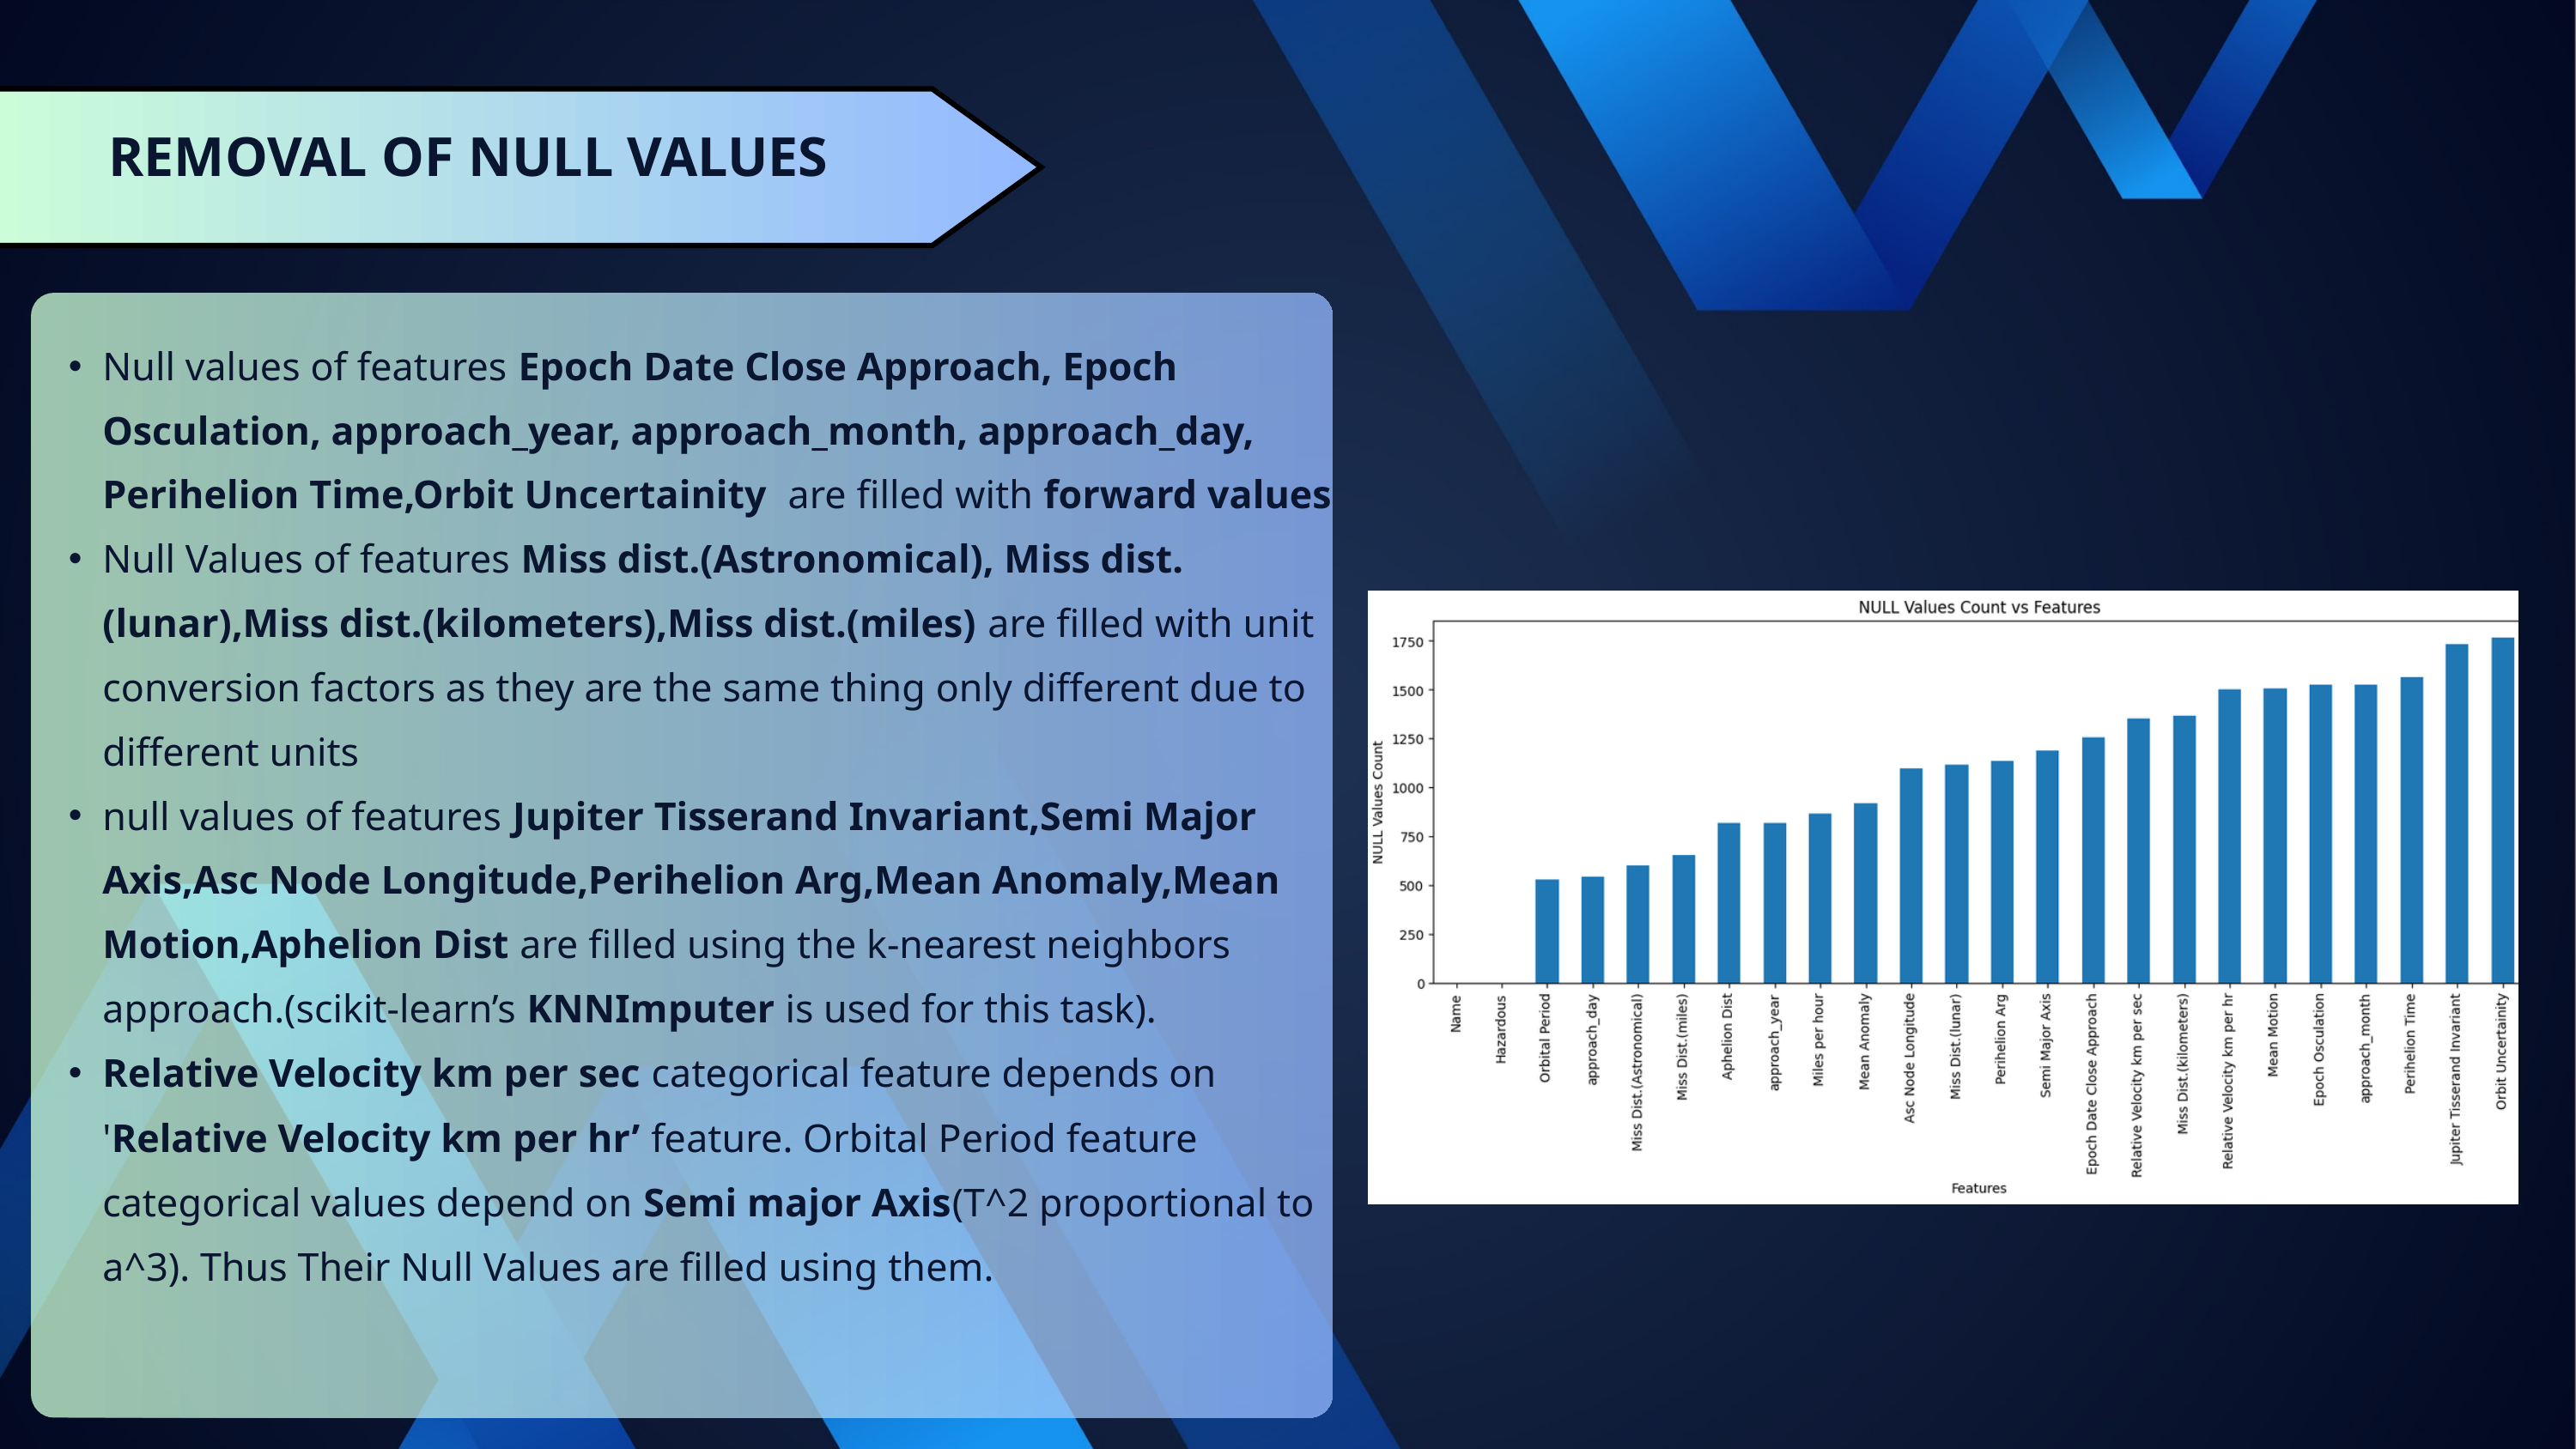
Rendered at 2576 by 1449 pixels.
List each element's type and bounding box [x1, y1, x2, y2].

text_box [0, 38, 1042, 246]
text_box [30, 261, 1334, 1418]
text_box [1368, 591, 2518, 1204]
text_box [0, 0, 2576, 1449]
